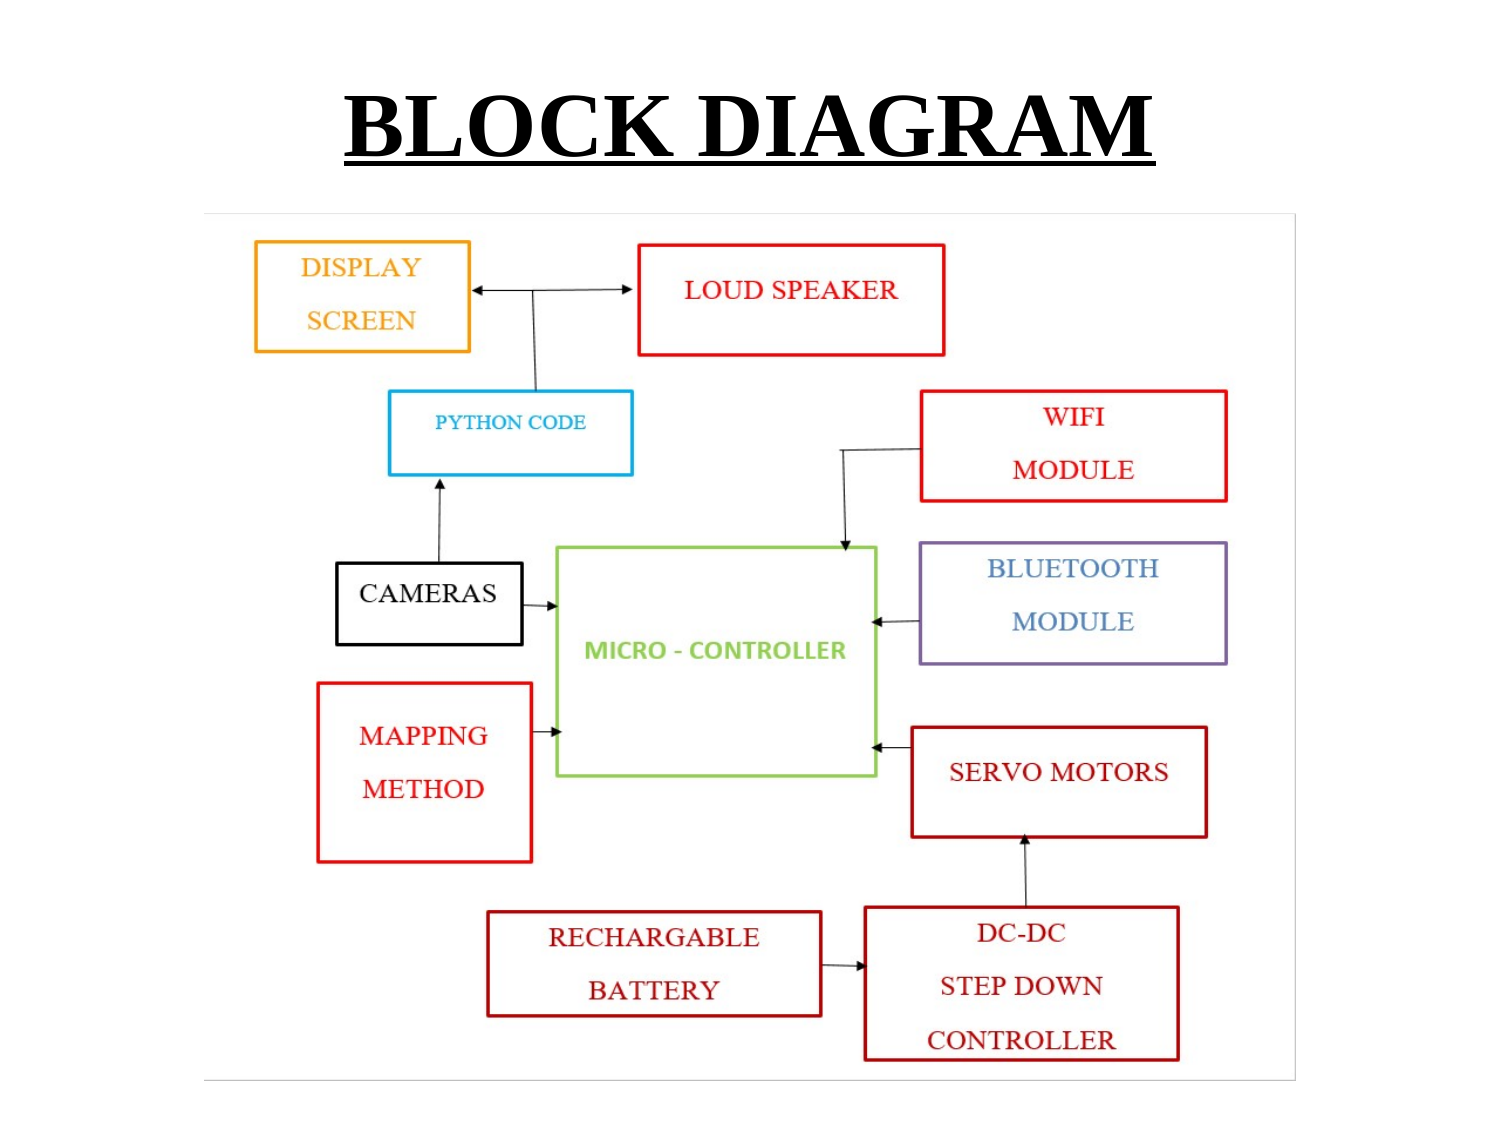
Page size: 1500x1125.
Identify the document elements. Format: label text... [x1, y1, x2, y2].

picture [204, 213, 1296, 1082]
title BLOCK DIAGRAM [75, 25, 1425, 214]
